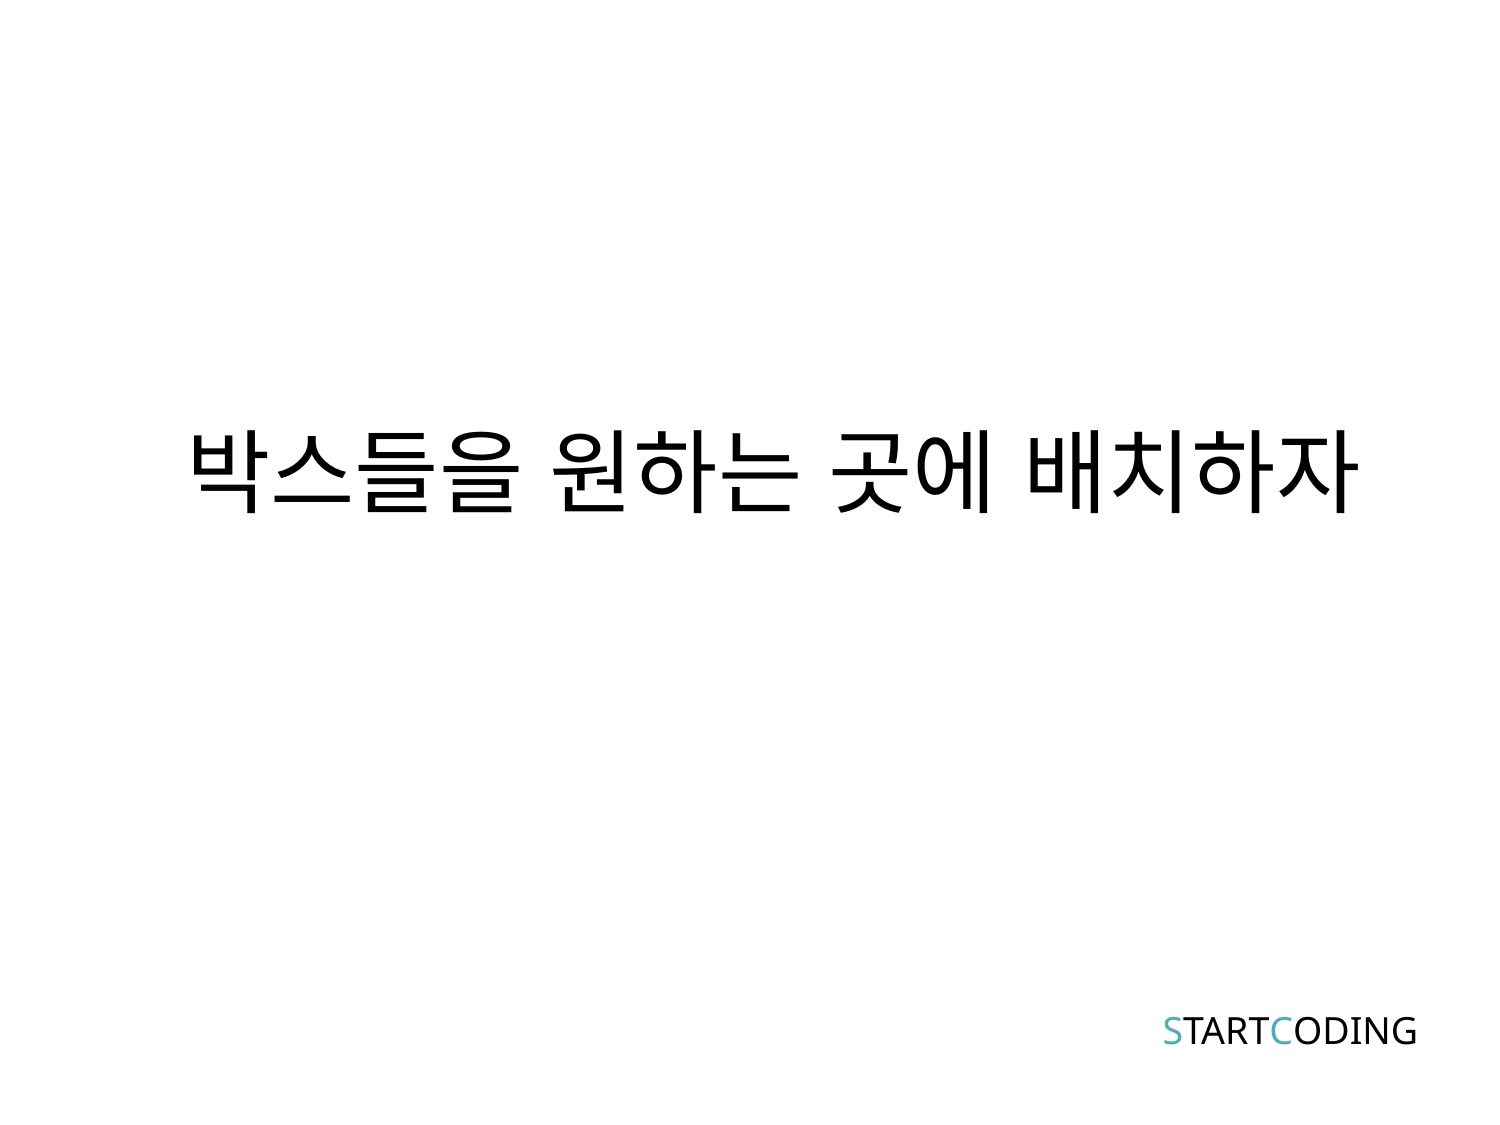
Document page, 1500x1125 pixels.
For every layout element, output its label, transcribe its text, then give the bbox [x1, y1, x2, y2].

title 박스들을 원하는 곳에 배치하자 [112, 349, 1388, 591]
text_box STARTCODING [1148, 999, 1433, 1060]
